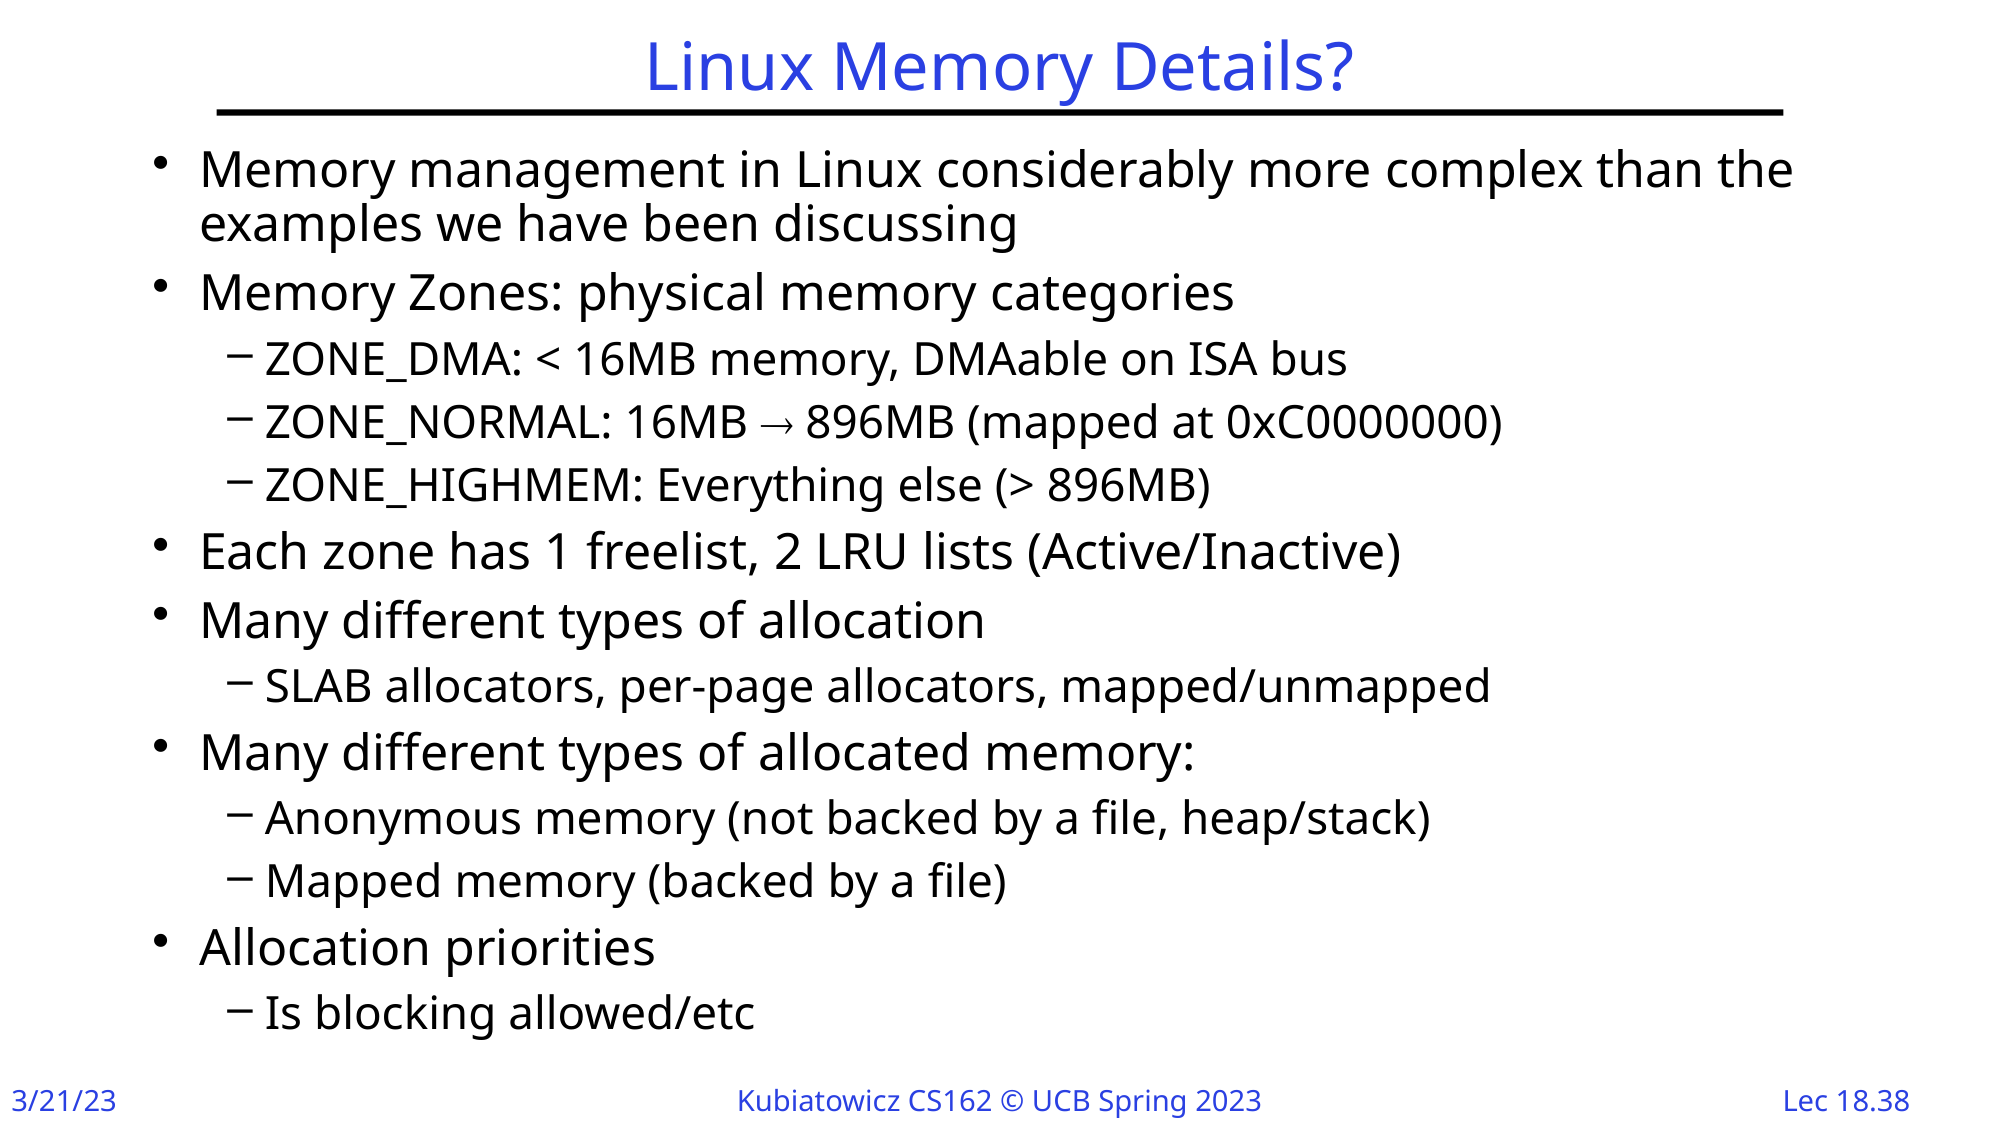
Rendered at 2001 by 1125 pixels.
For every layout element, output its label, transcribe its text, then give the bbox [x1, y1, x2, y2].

list Memory management in Linux considerably more complex than the examples we have been discussing Memory Zones: physical memory categories ZONE_DMA: < 16MB memory, DMAable on ISA bus ZONE_NORMAL: 16MB  896MB (mapped at 0xC0000000) ZONE_HIGHMEM: Everything else (> 896MB) Each zone has 1 freelist, 2 LRU lists (Active/Inactive) Many different types of allocation SLAB allocators, per-page allocators, mapped/unmapped Many different types of allocated memory: Anonymous memory (not backed by a file, heap/stack) Mapped memory (backed by a file) Allocation priorities Is blocking allowed/etc [137, 137, 1863, 1075]
title Linux Memory Details? [216, 24, 1784, 113]
